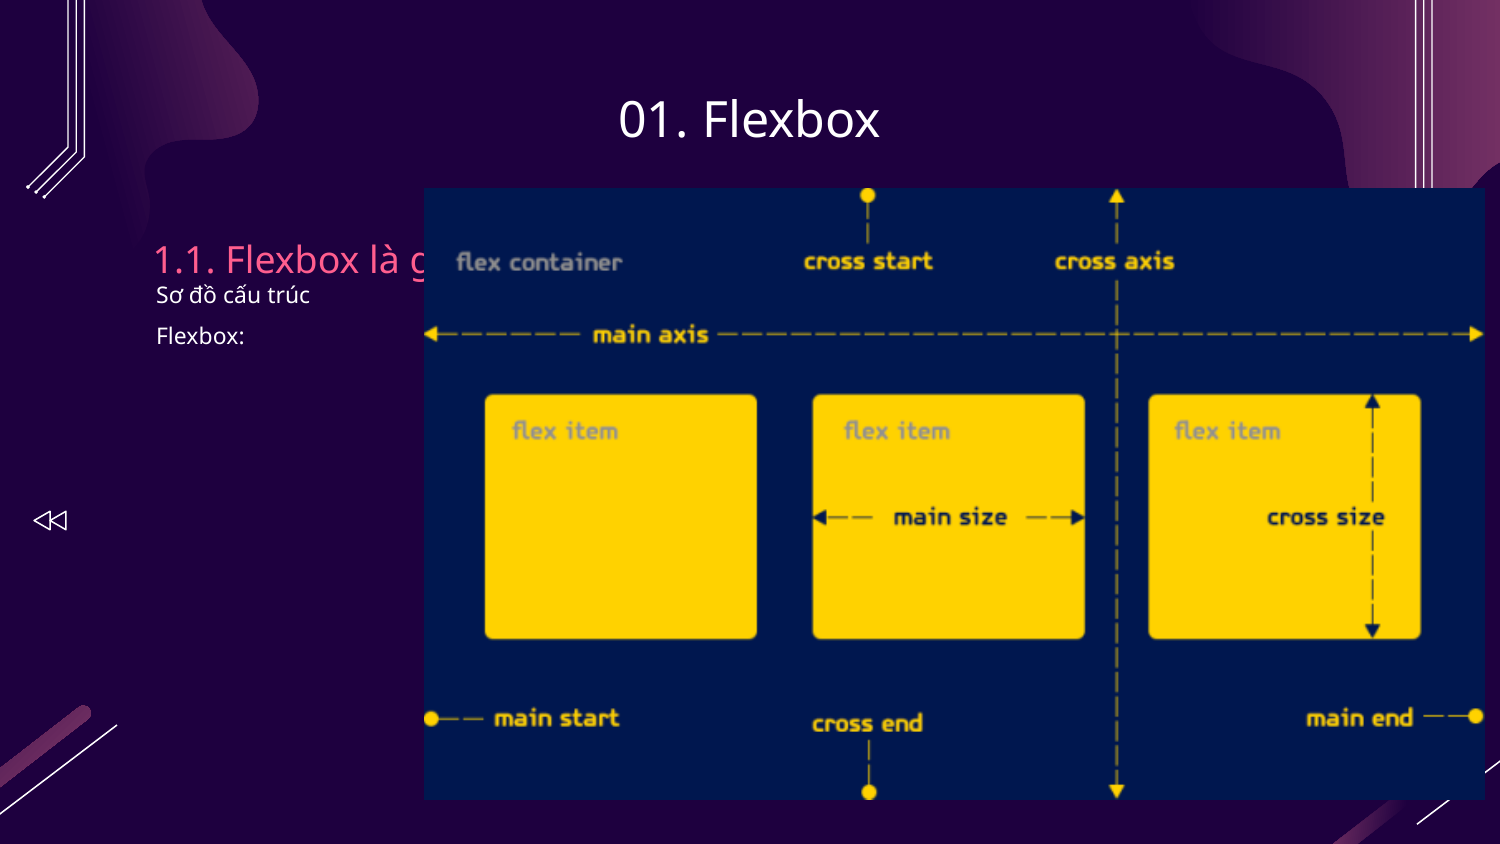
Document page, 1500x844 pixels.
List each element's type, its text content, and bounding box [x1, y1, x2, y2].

picture [423, 187, 1485, 800]
subtitle Sơ đồ cấu trúc Flexbox: [118, 251, 405, 800]
subtitle 1.1. Flexbox là gì? [137, 228, 418, 296]
title 01. Flexbox [118, 72, 1382, 167]
